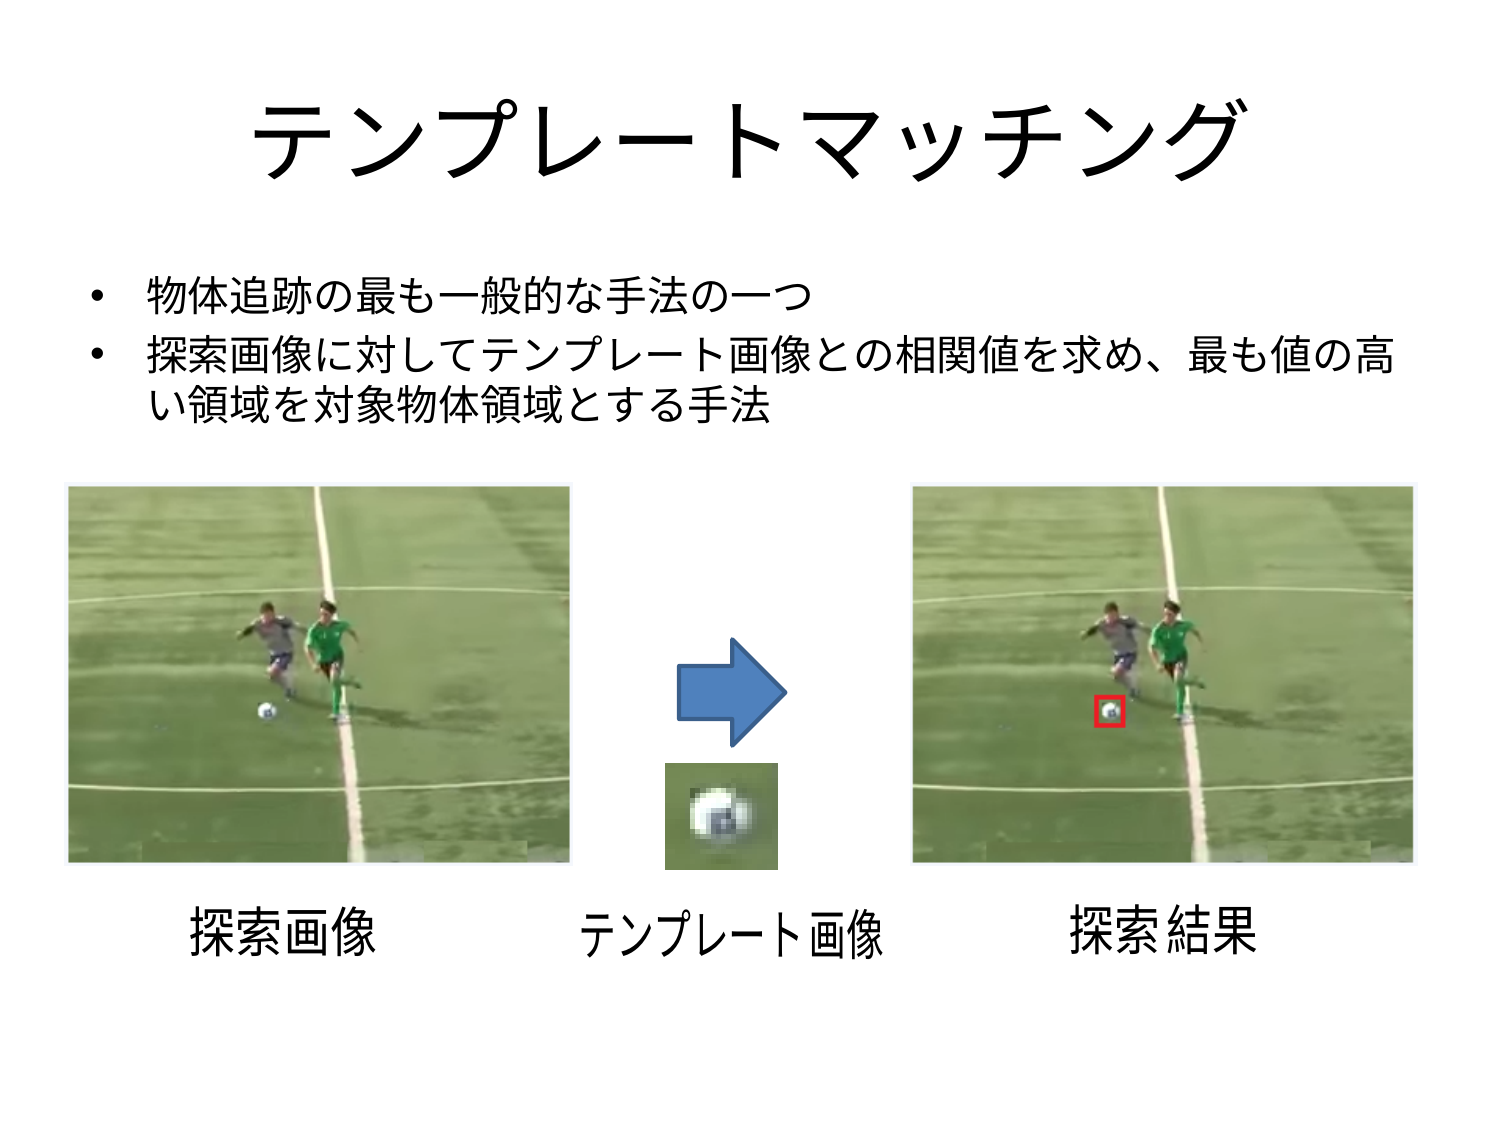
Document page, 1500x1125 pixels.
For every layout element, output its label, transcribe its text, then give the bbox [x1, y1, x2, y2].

picture [64, 482, 573, 866]
picture [665, 762, 778, 870]
title テンプレートマッチング [75, 45, 1425, 233]
list 物体追跡の最も一般的な手法の一つ 探索画像に対してテンプレート画像との相関値を求め、最も値の高い領域を対象物体領域とする手法 [75, 262, 1425, 1005]
picture [909, 482, 1419, 866]
text_box [676, 637, 788, 748]
